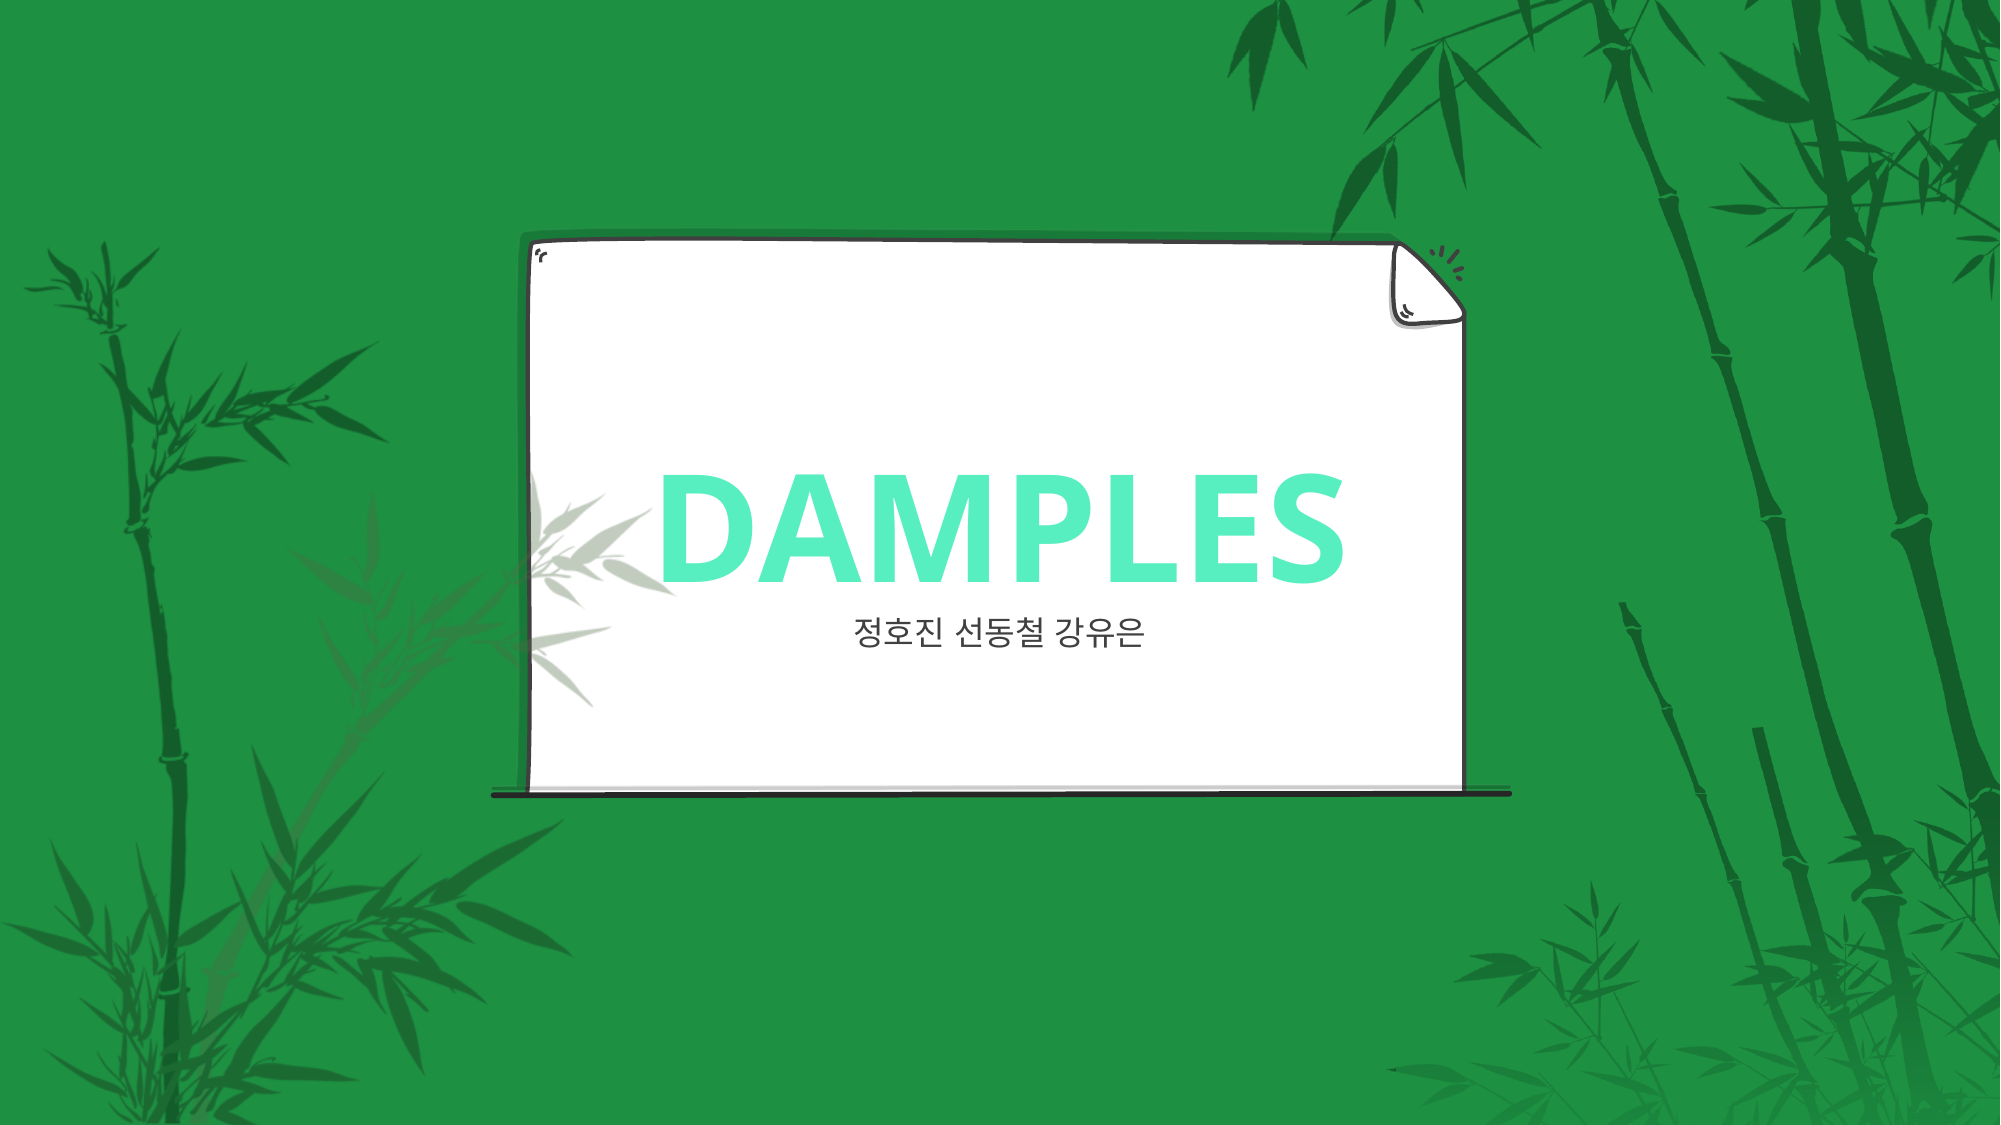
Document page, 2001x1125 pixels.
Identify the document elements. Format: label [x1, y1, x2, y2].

picture [1192, 0, 2000, 1125]
picture [0, 226, 678, 1125]
text_box [678, 238, 1465, 793]
